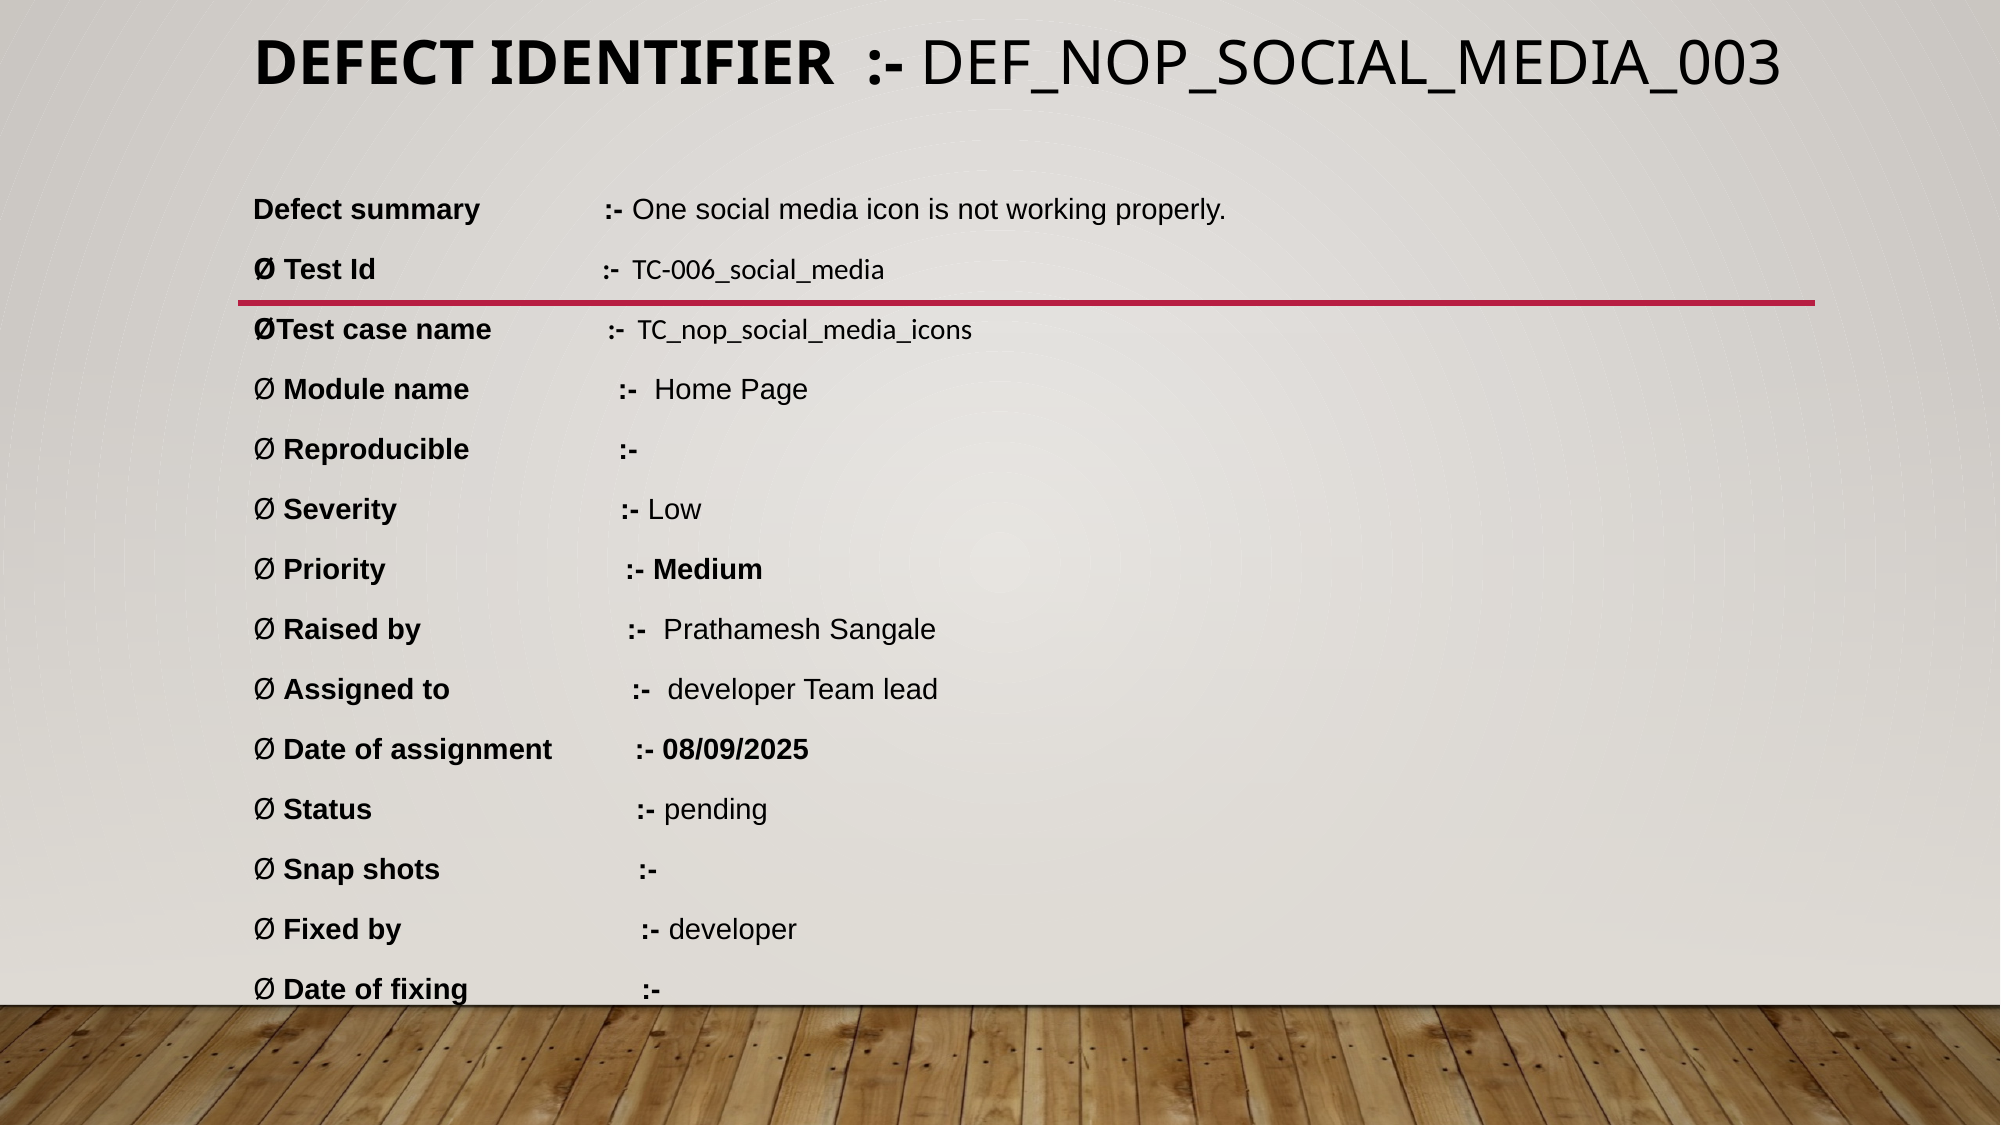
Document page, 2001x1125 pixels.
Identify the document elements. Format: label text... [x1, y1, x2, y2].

list Defect summary :- One social media icon is not working properly. Ø Test Id :- TC‑006_social_media ØTest case name :- TC_nop_social_media_icons Ø Module name :- Home Page Ø Reproducible :- Ø Severity :- Low Ø Priority :- Medium Ø Raised by :- Prathamesh Sangale Ø Assigned to :- developer Team lead Ø Date of assignment :- 08/09/2025 Ø Status :- pending Ø Snap shots :- Ø Fixed by :- developer Ø Date of fixing :- [238, 180, 1814, 972]
picture [0, 1005, 2000, 1125]
title Defect identifier :- def_nop_social_media_003 [238, 23, 1879, 196]
